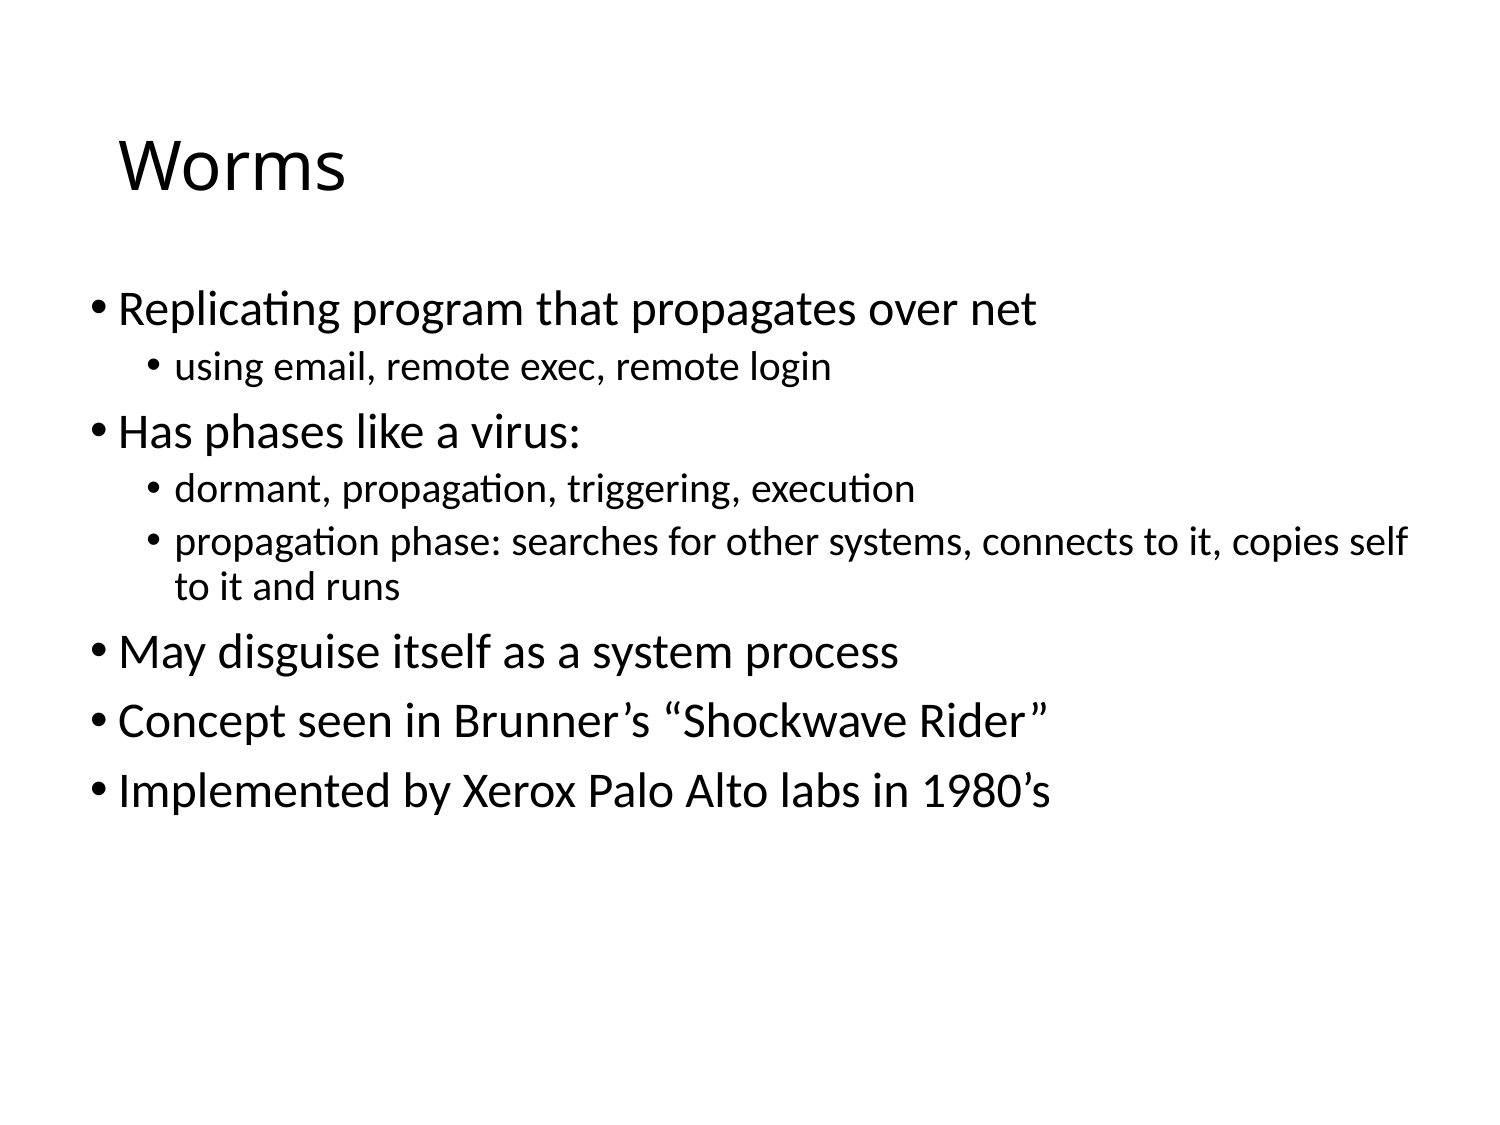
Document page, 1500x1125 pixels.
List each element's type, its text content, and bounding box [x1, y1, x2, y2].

list Replicating program that propagates over net using email, remote exec, remote login Has phases like a virus: dormant, propagation, triggering, execution propagation phase: searches for other systems, connects to it, copies self to it and runs May disguise itself as a system process Concept seen in Brunner’s “Shockwave Rider” Implemented by Xerox Palo Alto labs in 1980’s [74, 274, 1426, 1038]
title Worms [102, 59, 1398, 274]
